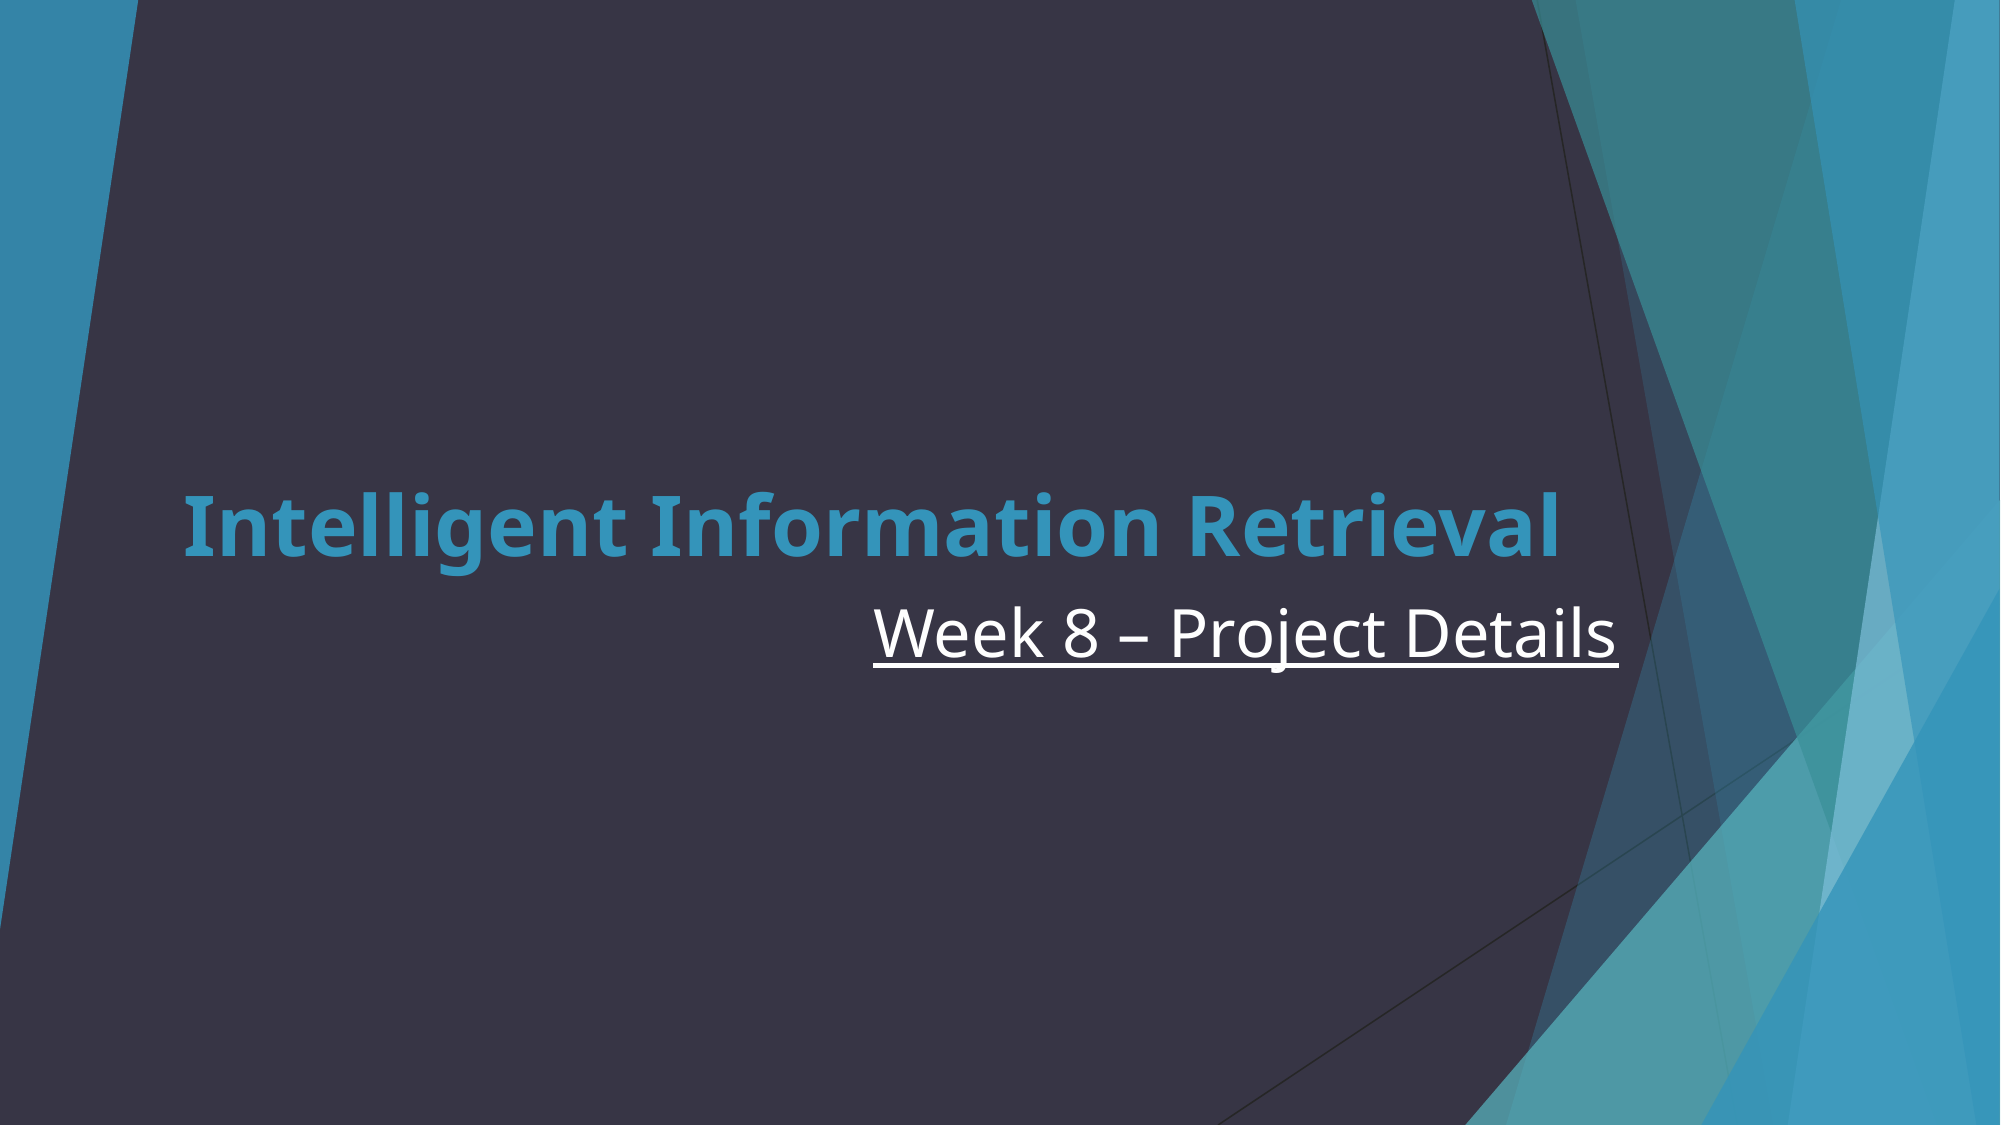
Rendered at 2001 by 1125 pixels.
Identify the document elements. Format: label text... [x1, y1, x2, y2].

title Intelligent Information Retrieval [51, 394, 1697, 582]
subtitle Week 8 – Project Details [390, 583, 1634, 709]
